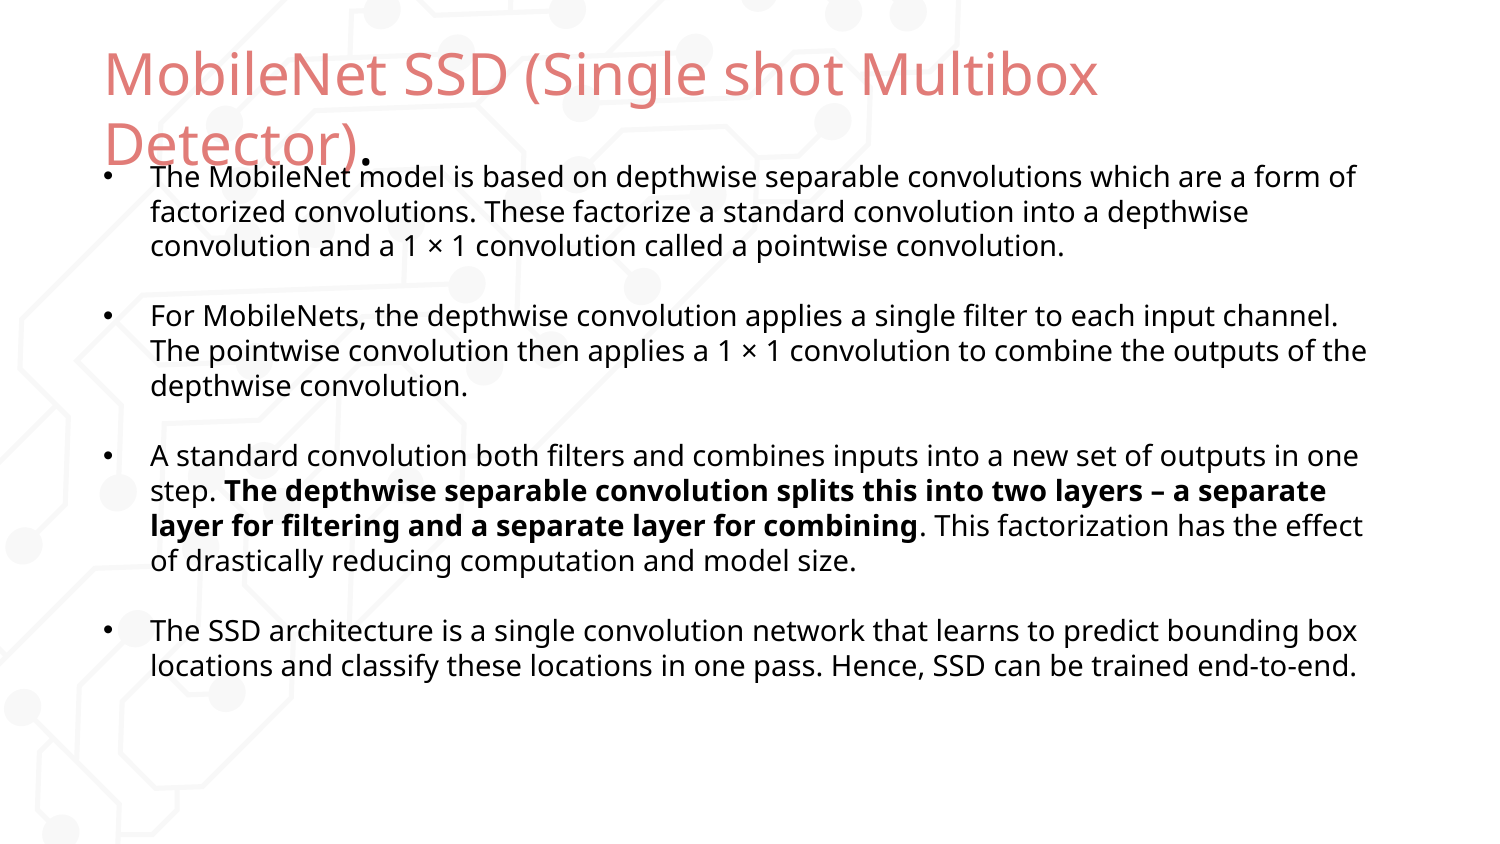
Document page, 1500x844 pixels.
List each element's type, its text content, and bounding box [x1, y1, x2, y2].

title MobileNet SSD (Single shot Multibox Detector). [88, 22, 1283, 116]
text_box The MobileNet model is based on depthwise separable convolutions which are a form of factorized convolutions. These factorize a standard convolution into a depthwise convolution and a 1 × 1 convolution called a pointwise convolution. For MobileNets, the depthwise convolution applies a single filter to each input channel. The pointwise convolution then applies a 1 × 1 convolution to combine the outputs of the depthwise convolution. A standard convolution both filters and combines inputs into a new set of outputs in one step. The depthwise separable convolution splits this into two layers – a separate layer for filtering and a separate layer for combining. This factorization has the effect of drastically reducing computation and model size. The SSD architecture is a single convolution network that learns to predict bounding box locations and classify these locations in one pass. Hence, SSD can be trained end-to-end. [88, 150, 1396, 795]
